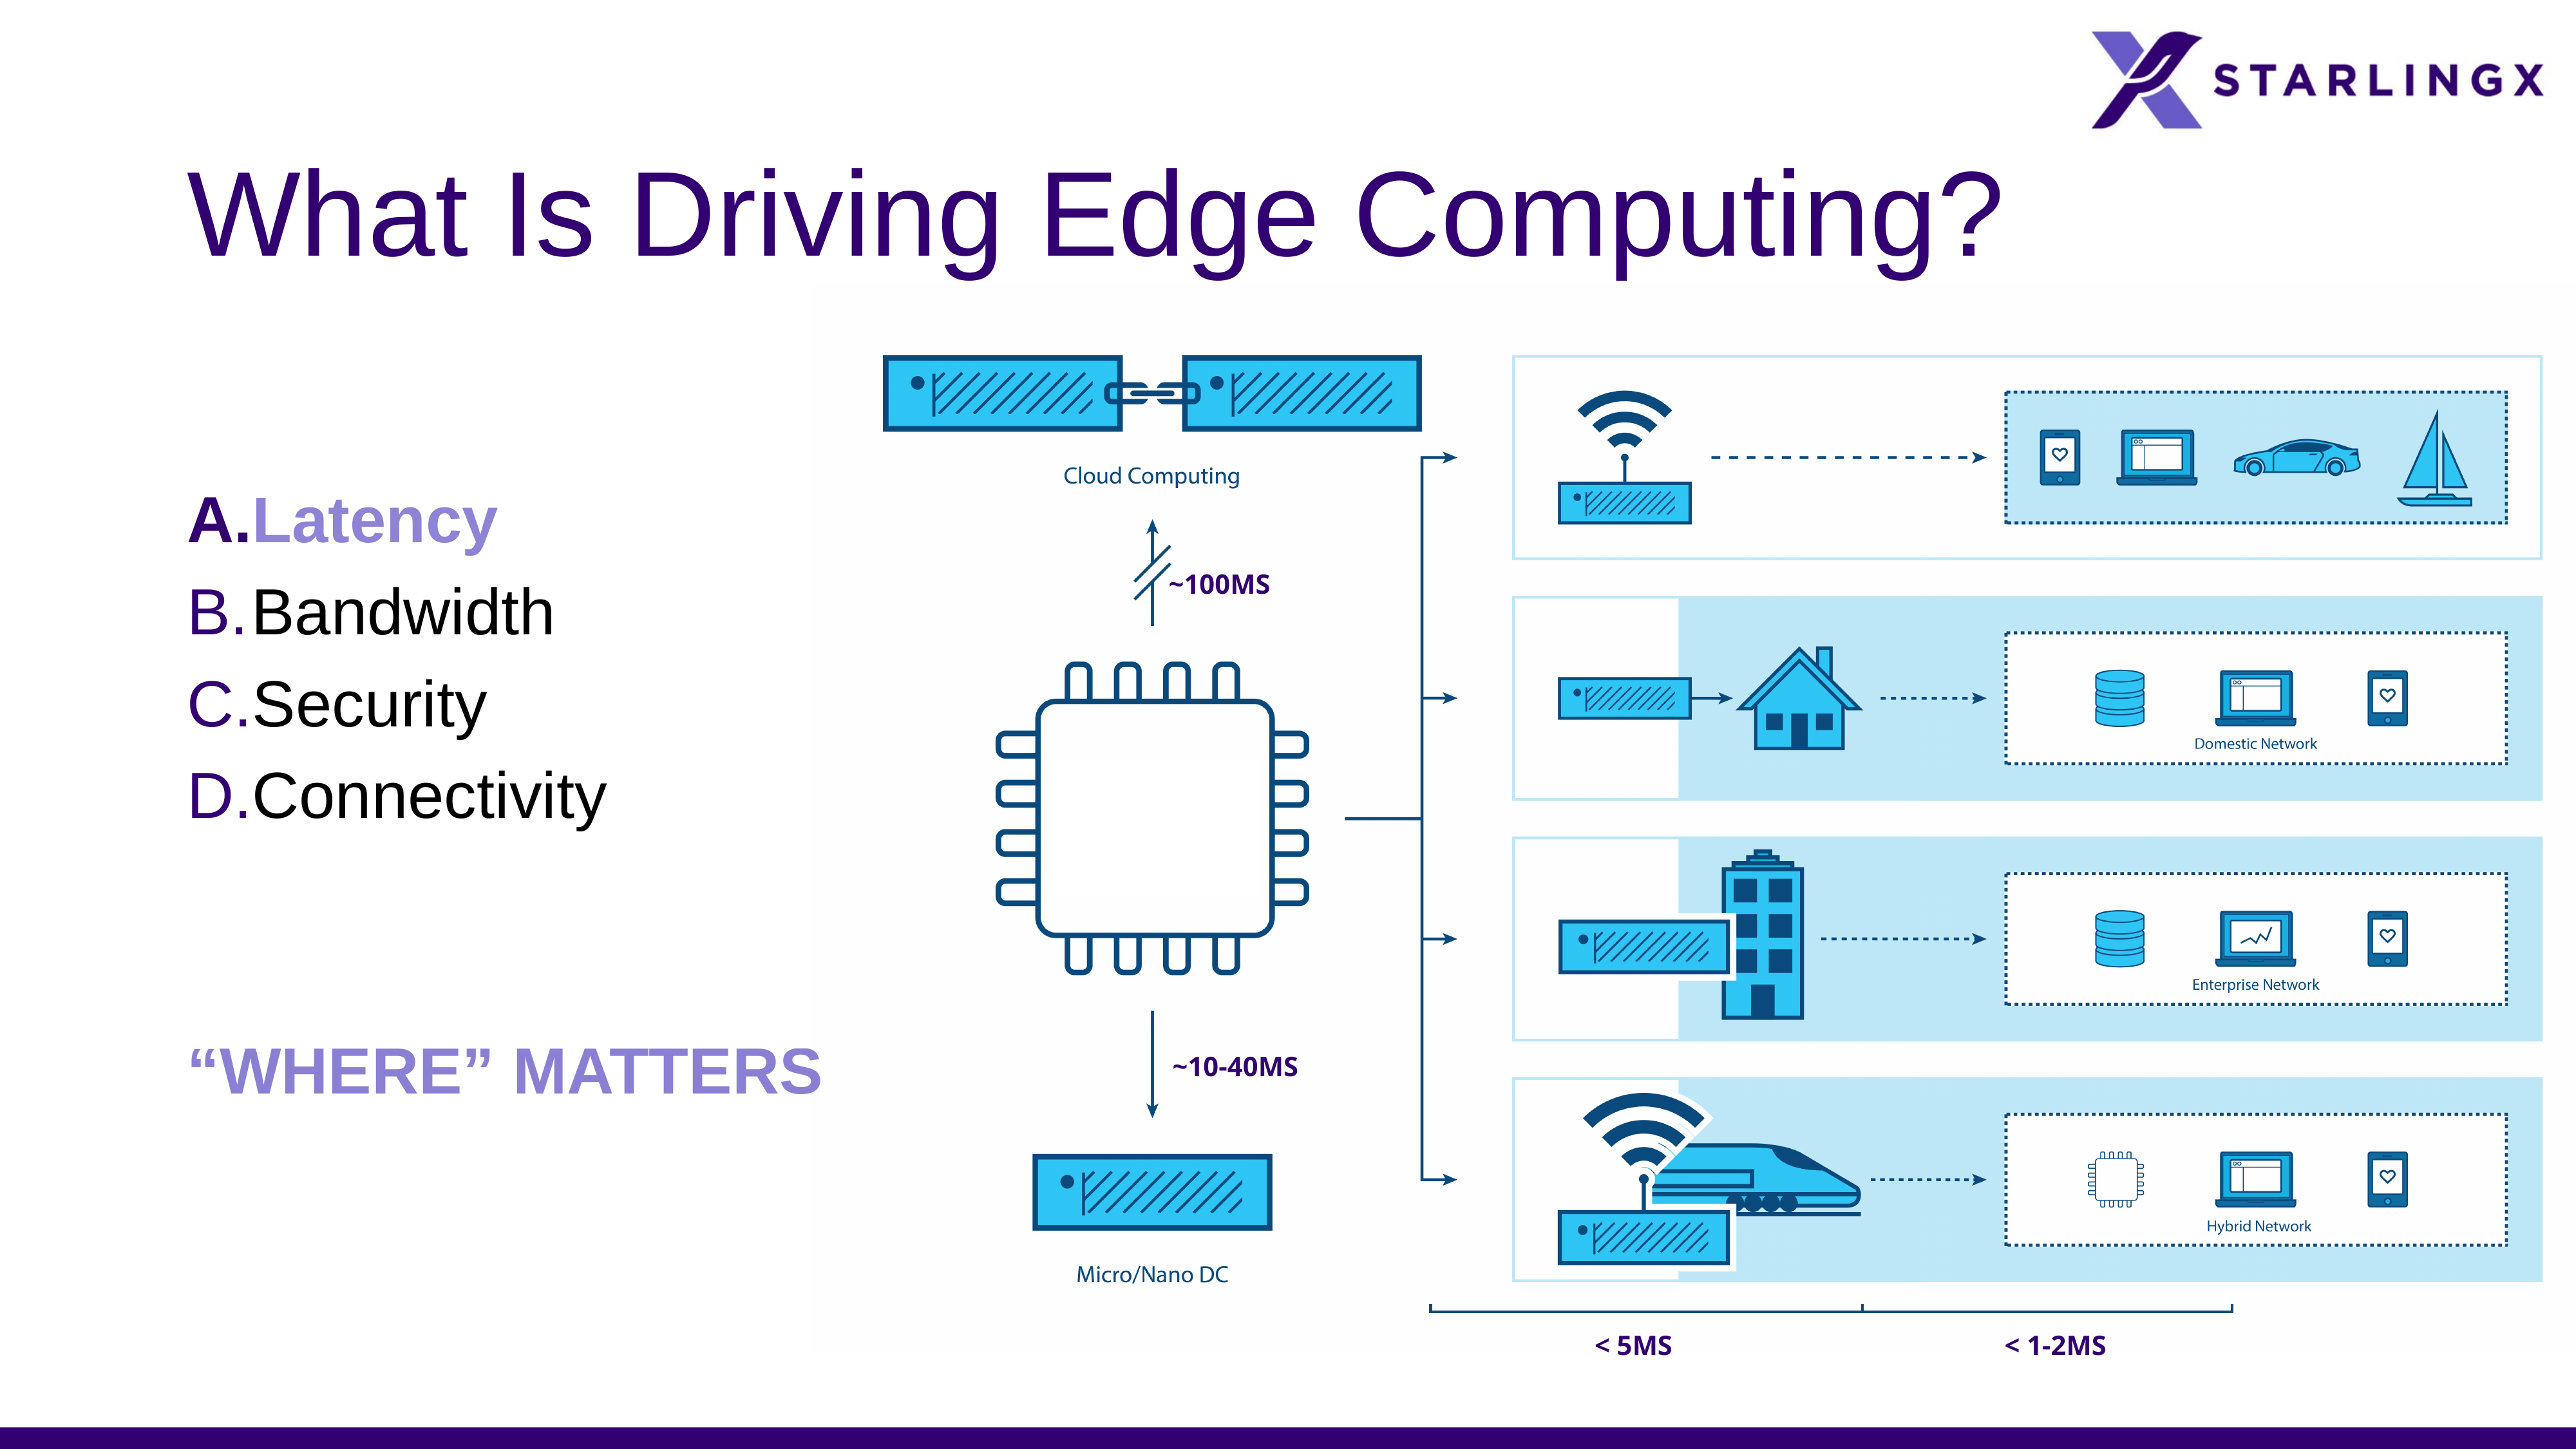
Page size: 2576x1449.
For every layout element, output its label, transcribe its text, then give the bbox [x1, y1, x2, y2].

list Latency Bandwidth Security Connectivity “WHERE” MATTERS [176, 475, 811, 1129]
picture [2060, 0, 2576, 161]
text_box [811, 283, 2576, 1372]
text_box What Is Driving Edge Computing? [176, 77, 2399, 357]
